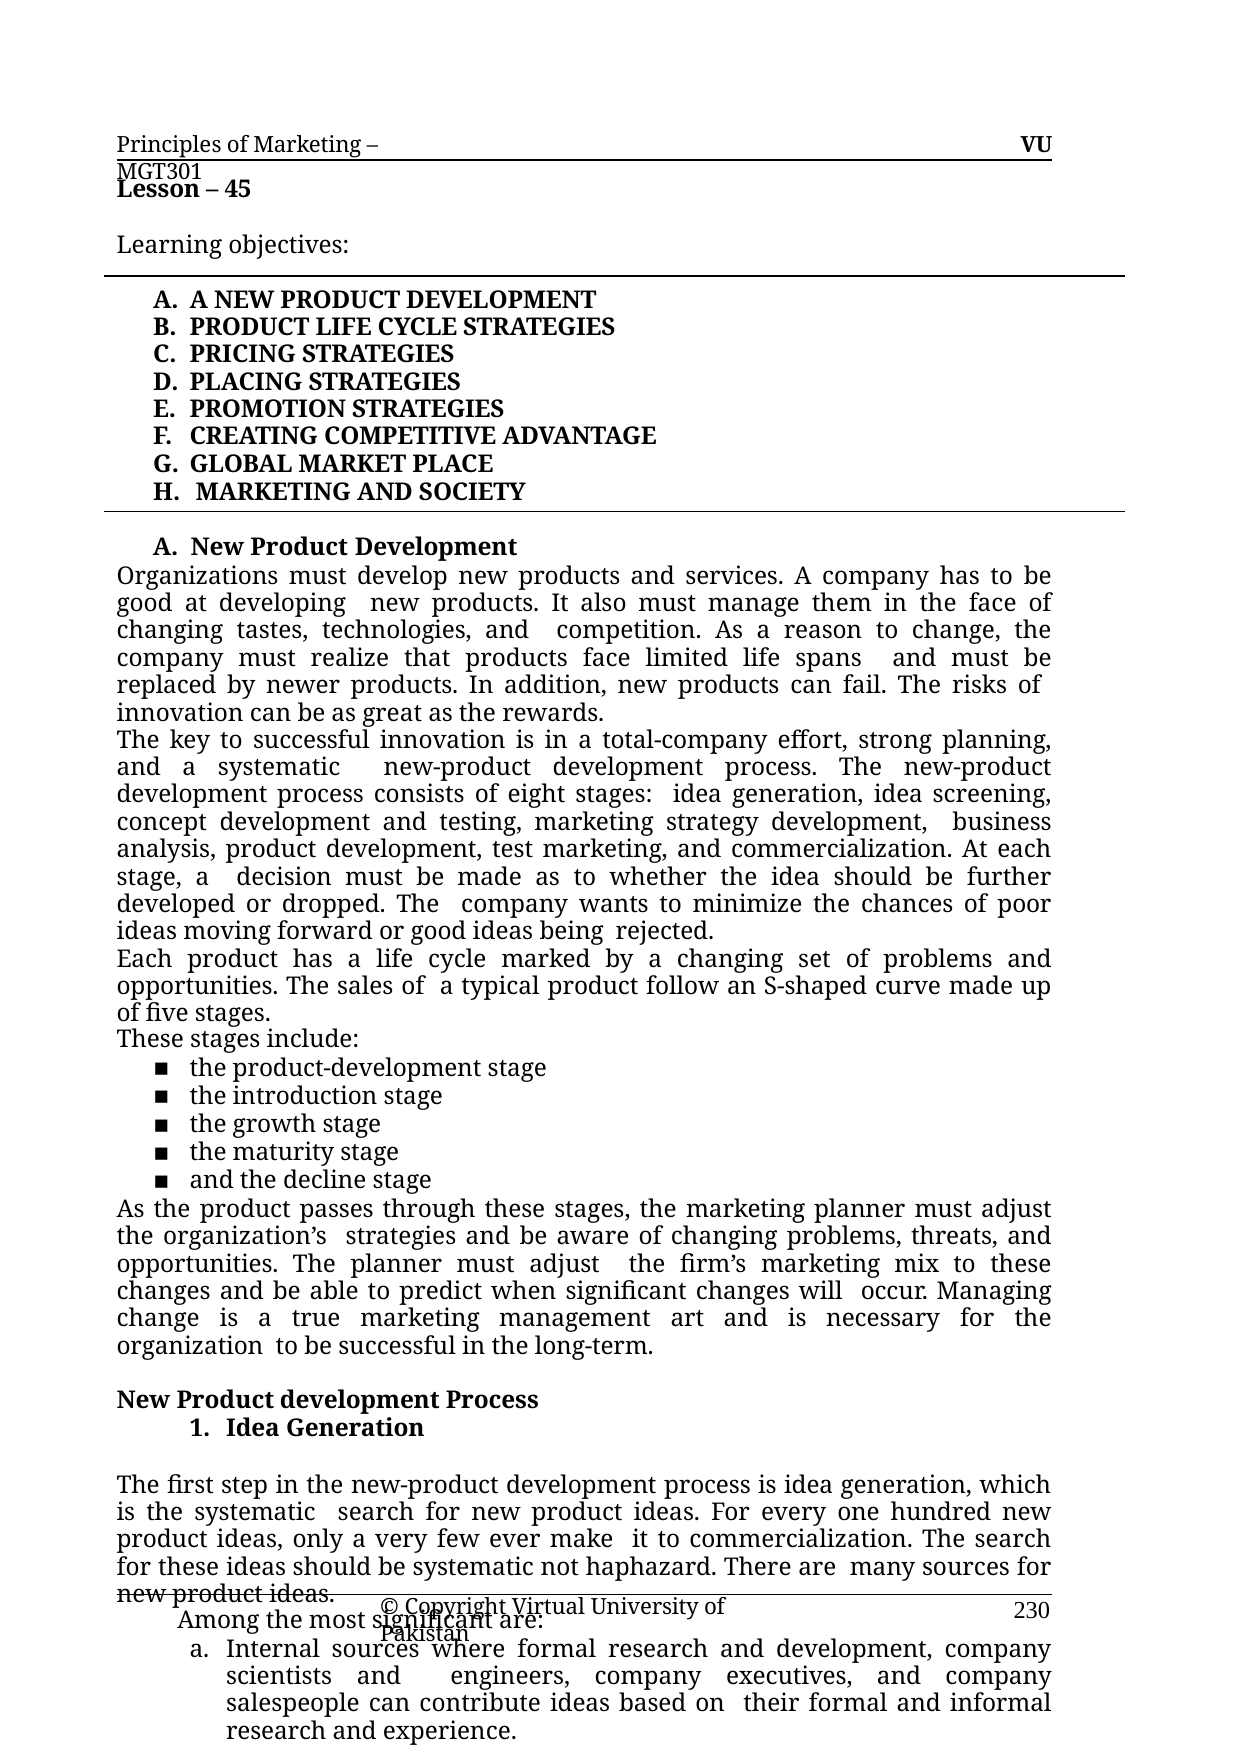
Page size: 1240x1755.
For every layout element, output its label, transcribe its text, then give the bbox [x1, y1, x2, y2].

text_box VU [1018, 130, 1055, 157]
text_box Lesson – 45 Learning objectives: A NEW PRODUCT DEVELOPMENT PRODUCT LIFE CYCLE STRATEGIES PRICING STRATEGIES PLACING STRATEGIES PROMOTION STRATEGIES CREATING COMPETITIVE ADVANTAGE GLOBAL MARKET PLACE MARKETING AND SOCIETY A. New Product Development Organizations must develop new products and services. A company has to be good at developing new products. It also must manage them in the face of changing tastes, technologies, and competition. As a reason to change, the company must realize that products face limited life spans and must be replaced by newer products. In addition, new products can fail. The risks of innovation can be as great as the rewards. The key to successful innovation is in a total-company effort, strong planning, and a systematic new-product development process. The new-product development process consists of eight stages: idea generation, idea screening, concept development and testing, marketing strategy development, business analysis, product development, test marketing, and commercialization. At each stage, a decision must be made as to whether the idea should be further developed or dropped. The company wants to minimize the chances of poor ideas moving forward or good ideas being rejected. Each product has a life cycle marked by a changing set of problems and opportunities. The sales of a typical product follow an S-shaped curve made up of five stages. These stages include: the product-development stage the introduction stage the growth stage the maturity stage and the decline stage As the product passes through these stages, the marketing planner must adjust the organization’s strategies and be aware of changing problems, threats, and opportunities. The planner must adjust the firm’s marketing mix to these changes and be able to predict when significant changes will occur. Managing change is a true marketing management art and is necessary for the organization to be successful in the long-term. New Product development Process Idea Generation The first step in the new-product development process is idea generation, which is the systematic search for new product ideas. For every one hundred new product ideas, only a very few ever make it to commercialization. The search for these ideas should be systematic not haphazard. There are many sources for new product ideas. Among the most significant are: Internal sources where formal research and development, company scientists and engineers, company executives, and company salespeople can contribute ideas based on their formal and informal research and experience. [114, 277, 1053, 511]
text_box Principles of Marketing – MGT301 [114, 130, 424, 173]
text_box Lesson – 45 Learning objectives: A NEW PRODUCT DEVELOPMENT PRODUCT LIFE CYCLE STRATEGIES PRICING STRATEGIES PLACING STRATEGIES PROMOTION STRATEGIES CREATING COMPETITIVE ADVANTAGE GLOBAL MARKET PLACE MARKETING AND SOCIETY A. New Product Development Organizations must develop new products and services. A company has to be good at developing new products. It also must manage them in the face of changing tastes, technologies, and competition. As a reason to change, the company must realize that products face limited life spans and must be replaced by newer products. In addition, new products can fail. The risks of innovation can be as great as the rewards. The key to successful innovation is in a total-company effort, strong planning, and a systematic new-product development process. The new-product development process consists of eight stages: idea generation, idea screening, concept development and testing, marketing strategy development, business analysis, product development, test marketing, and commercialization. At each stage, a decision must be made as to whether the idea should be further developed or dropped. The company wants to minimize the chances of poor ideas moving forward or good ideas being rejected. Each product has a life cycle marked by a changing set of problems and opportunities. The sales of a typical product follow an S-shaped curve made up of five stages. These stages include: the product-development stage the introduction stage the growth stage the maturity stage and the decline stage As the product passes through these stages, the marketing planner must adjust the organization’s strategies and be aware of changing problems, threats, and opportunities. The planner must adjust the firm’s marketing mix to these changes and be able to predict when significant changes will occur. Managing change is a true marketing management art and is necessary for the organization to be successful in the long-term. New Product development Process Idea Generation The first step in the new-product development process is idea generation, which is the systematic search for new product ideas. For every one hundred new product ideas, only a very few ever make it to commercialization. The search for these ideas should be systematic not haphazard. There are many sources for new product ideas. Among the most significant are: Internal sources where formal research and development, company scientists and engineers, company executives, and company salespeople can contribute ideas based on their formal and informal research and experience. [114, 512, 1053, 1744]
text_box Lesson – 45 Learning objectives: A NEW PRODUCT DEVELOPMENT PRODUCT LIFE CYCLE STRATEGIES PRICING STRATEGIES PLACING STRATEGIES PROMOTION STRATEGIES CREATING COMPETITIVE ADVANTAGE GLOBAL MARKET PLACE MARKETING AND SOCIETY A. New Product Development Organizations must develop new products and services. A company has to be good at developing new products. It also must manage them in the face of changing tastes, technologies, and competition. As a reason to change, the company must realize that products face limited life spans and must be replaced by newer products. In addition, new products can fail. The risks of innovation can be as great as the rewards. The key to successful innovation is in a total-company effort, strong planning, and a systematic new-product development process. The new-product development process consists of eight stages: idea generation, idea screening, concept development and testing, marketing strategy development, business analysis, product development, test marketing, and commercialization. At each stage, a decision must be made as to whether the idea should be further developed or dropped. The company wants to minimize the chances of poor ideas moving forward or good ideas being rejected. Each product has a life cycle marked by a changing set of problems and opportunities. The sales of a typical product follow an S-shaped curve made up of five stages. These stages include: the product-development stage the introduction stage the growth stage the maturity stage and the decline stage As the product passes through these stages, the marketing planner must adjust the organization’s strategies and be aware of changing problems, threats, and opportunities. The planner must adjust the firm’s marketing mix to these changes and be able to predict when significant changes will occur. Managing change is a true marketing management art and is necessary for the organization to be successful in the long-term. New Product development Process Idea Generation The first step in the new-product development process is idea generation, which is the systematic search for new product ideas. For every one hundred new product ideas, only a very few ever make it to commercialization. The search for these ideas should be systematic not haphazard. There are many sources for new product ideas. Among the most significant are: Internal sources where formal research and development, company scientists and engineers, company executives, and company salespeople can contribute ideas based on their formal and informal research and experience. [114, 173, 1053, 276]
